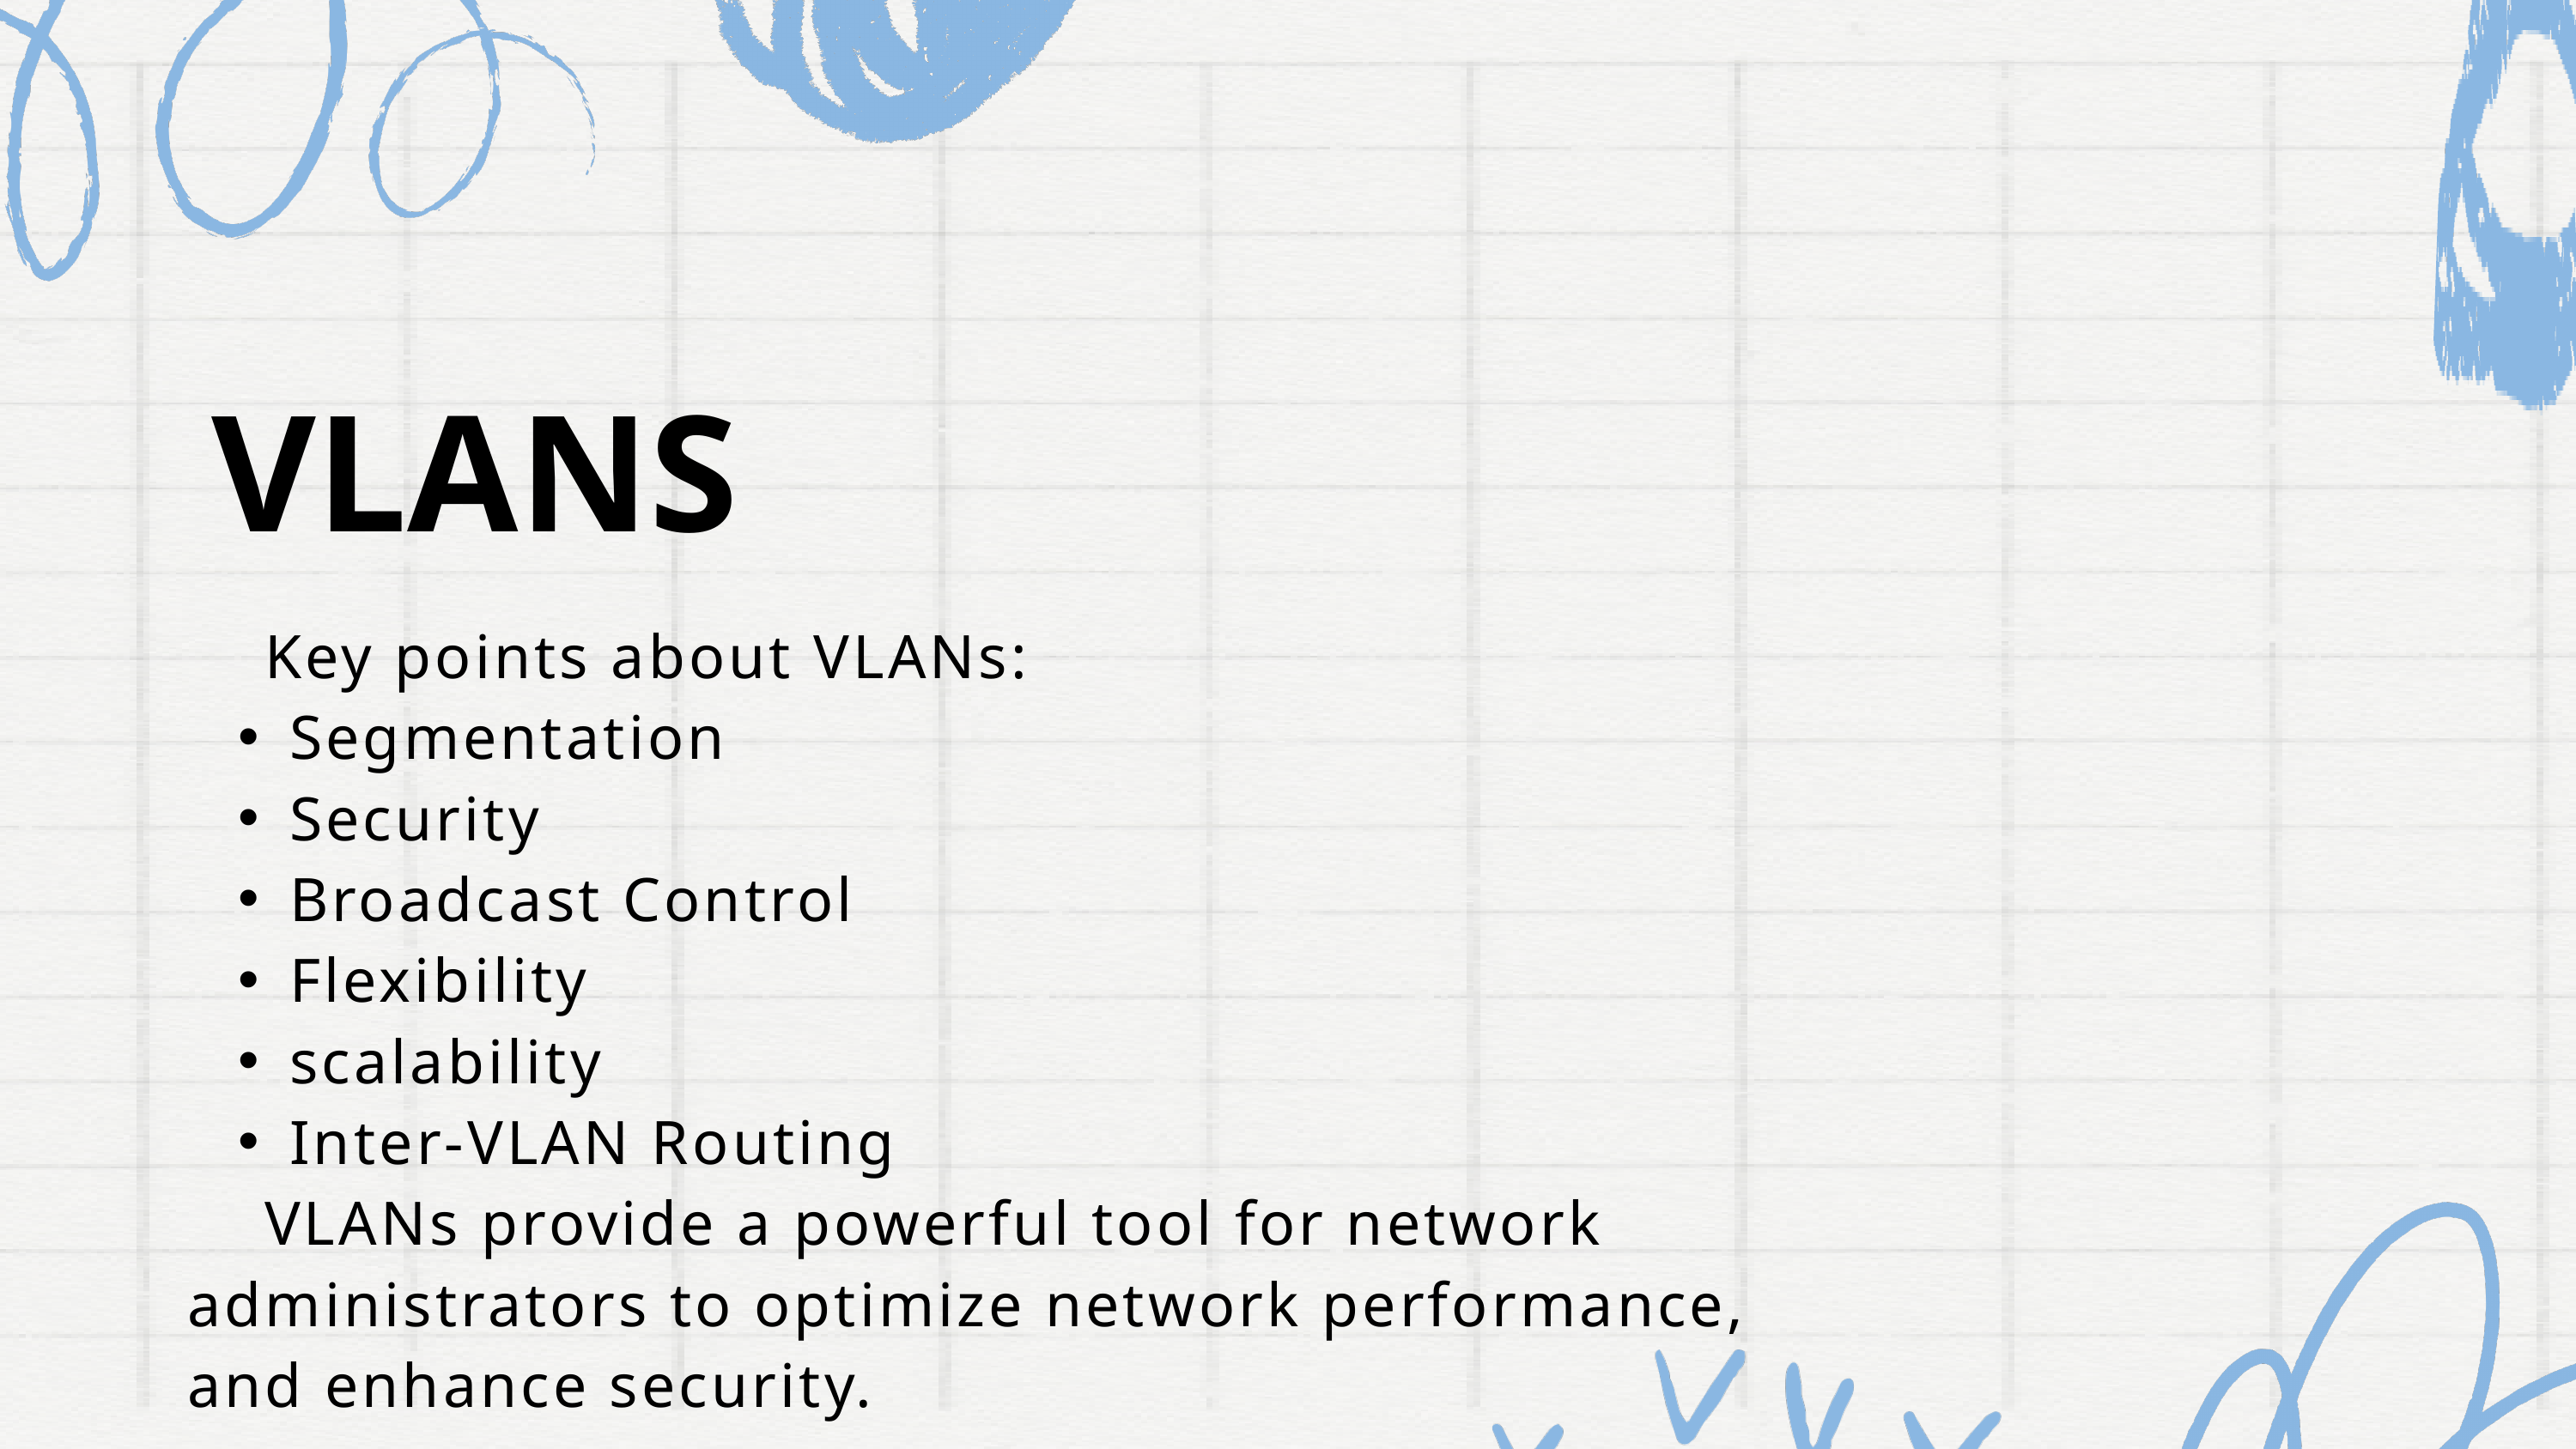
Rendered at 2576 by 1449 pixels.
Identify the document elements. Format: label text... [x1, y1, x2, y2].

text_box [0, 0, 596, 282]
text_box [704, 0, 1113, 145]
text_box [2431, 0, 2576, 419]
text_box VLANS [211, 408, 1733, 565]
text_box [0, 0, 2576, 1449]
text_box Key points about VLANs: Segmentation Security Broadcast Control Flexibility scalability Inter-VLAN Routing VLANs provide a powerful tool for network administrators to optimize network performance, and enhance security. [187, 609, 1758, 1420]
text_box [1492, 1348, 2067, 1449]
text_box [2162, 1202, 2576, 1449]
